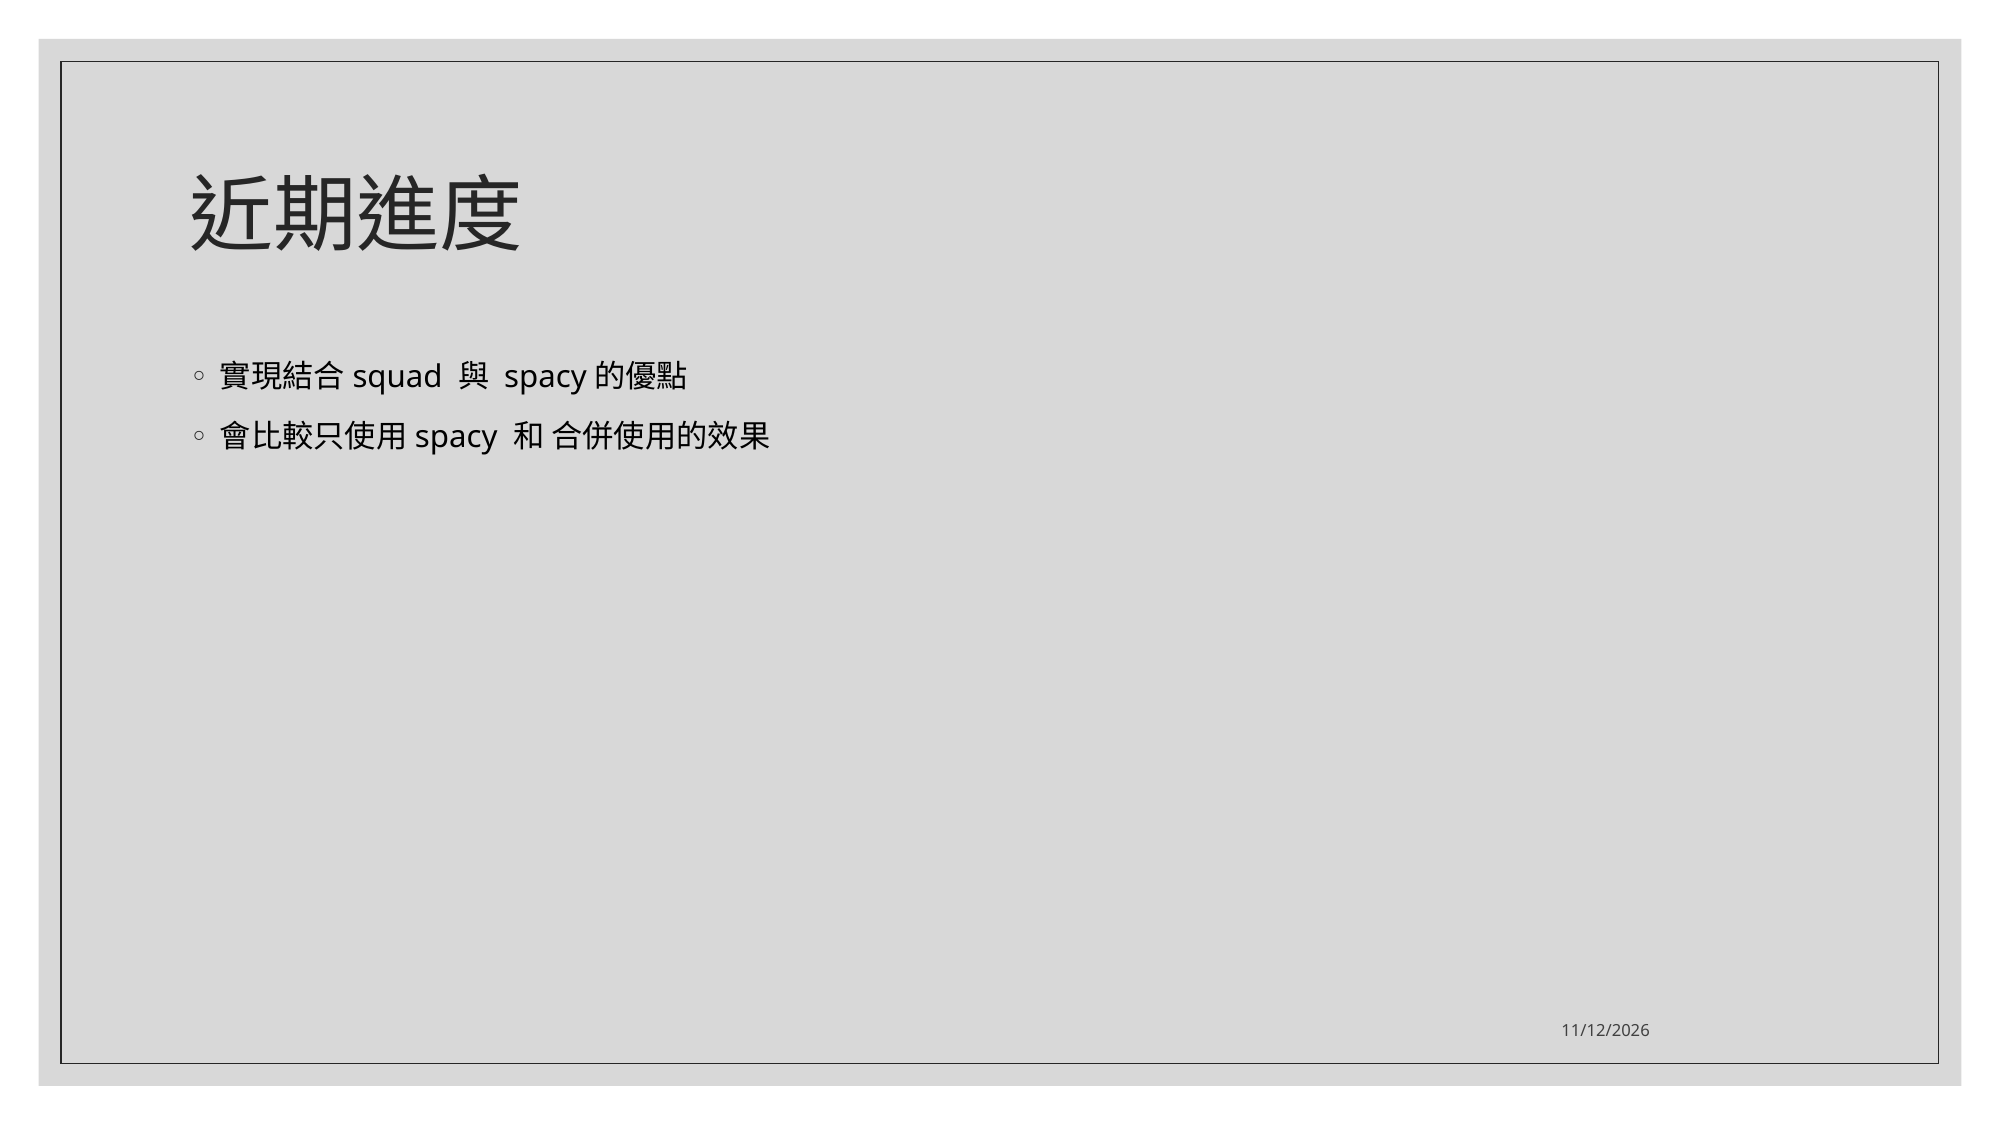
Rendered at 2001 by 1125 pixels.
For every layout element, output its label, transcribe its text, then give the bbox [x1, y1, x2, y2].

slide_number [1190, 990, 1665, 1050]
list 實現結合squad 與 spacy的優點 會比較只使用spacy 和 合併使用的效果 [174, 345, 1855, 977]
title 近期進度 [174, 105, 1825, 331]
